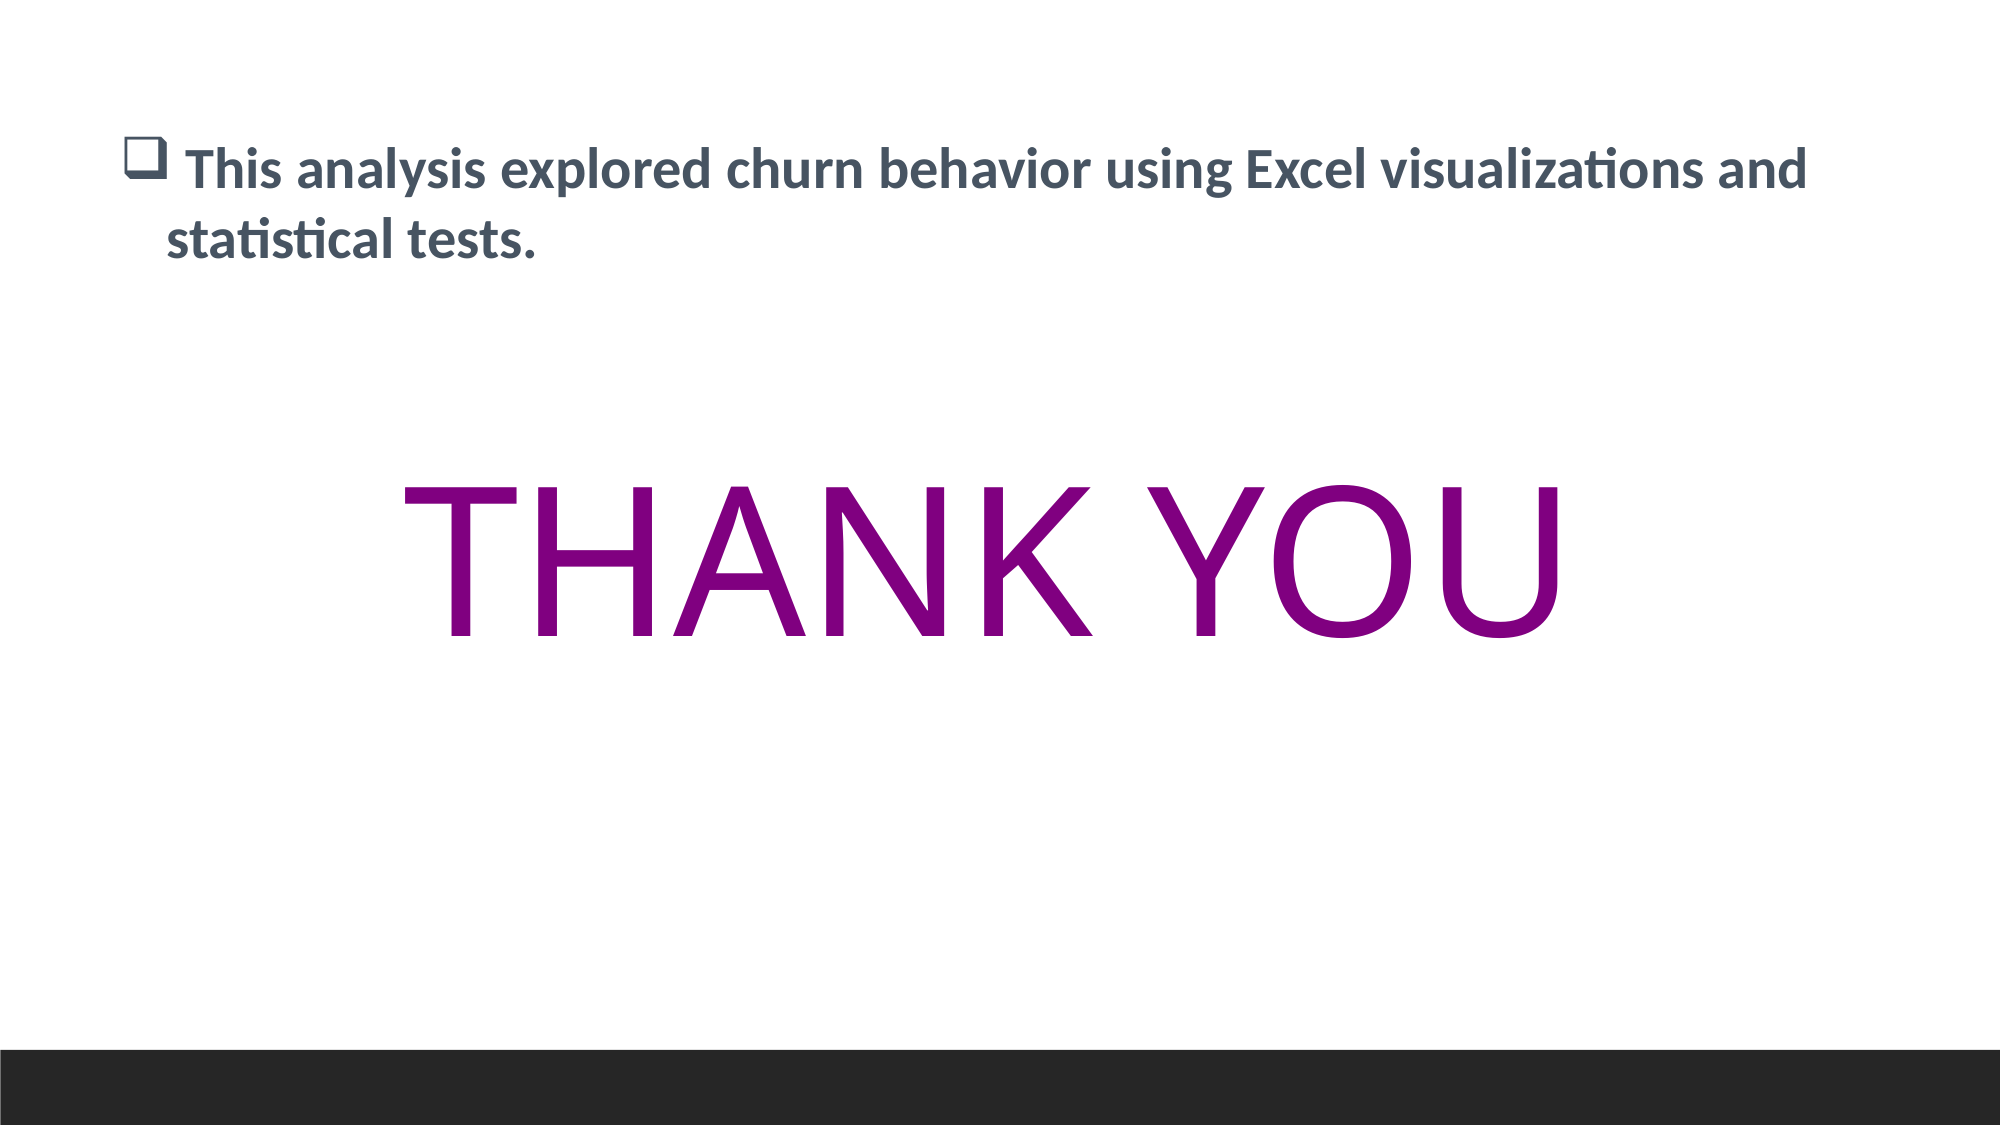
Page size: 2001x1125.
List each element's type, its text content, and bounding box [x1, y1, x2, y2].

text_box This analysis explored churn behavior using Excel visualizations and statistical tests. [105, 123, 2000, 278]
text_box THANK YOU [116, 420, 1864, 686]
